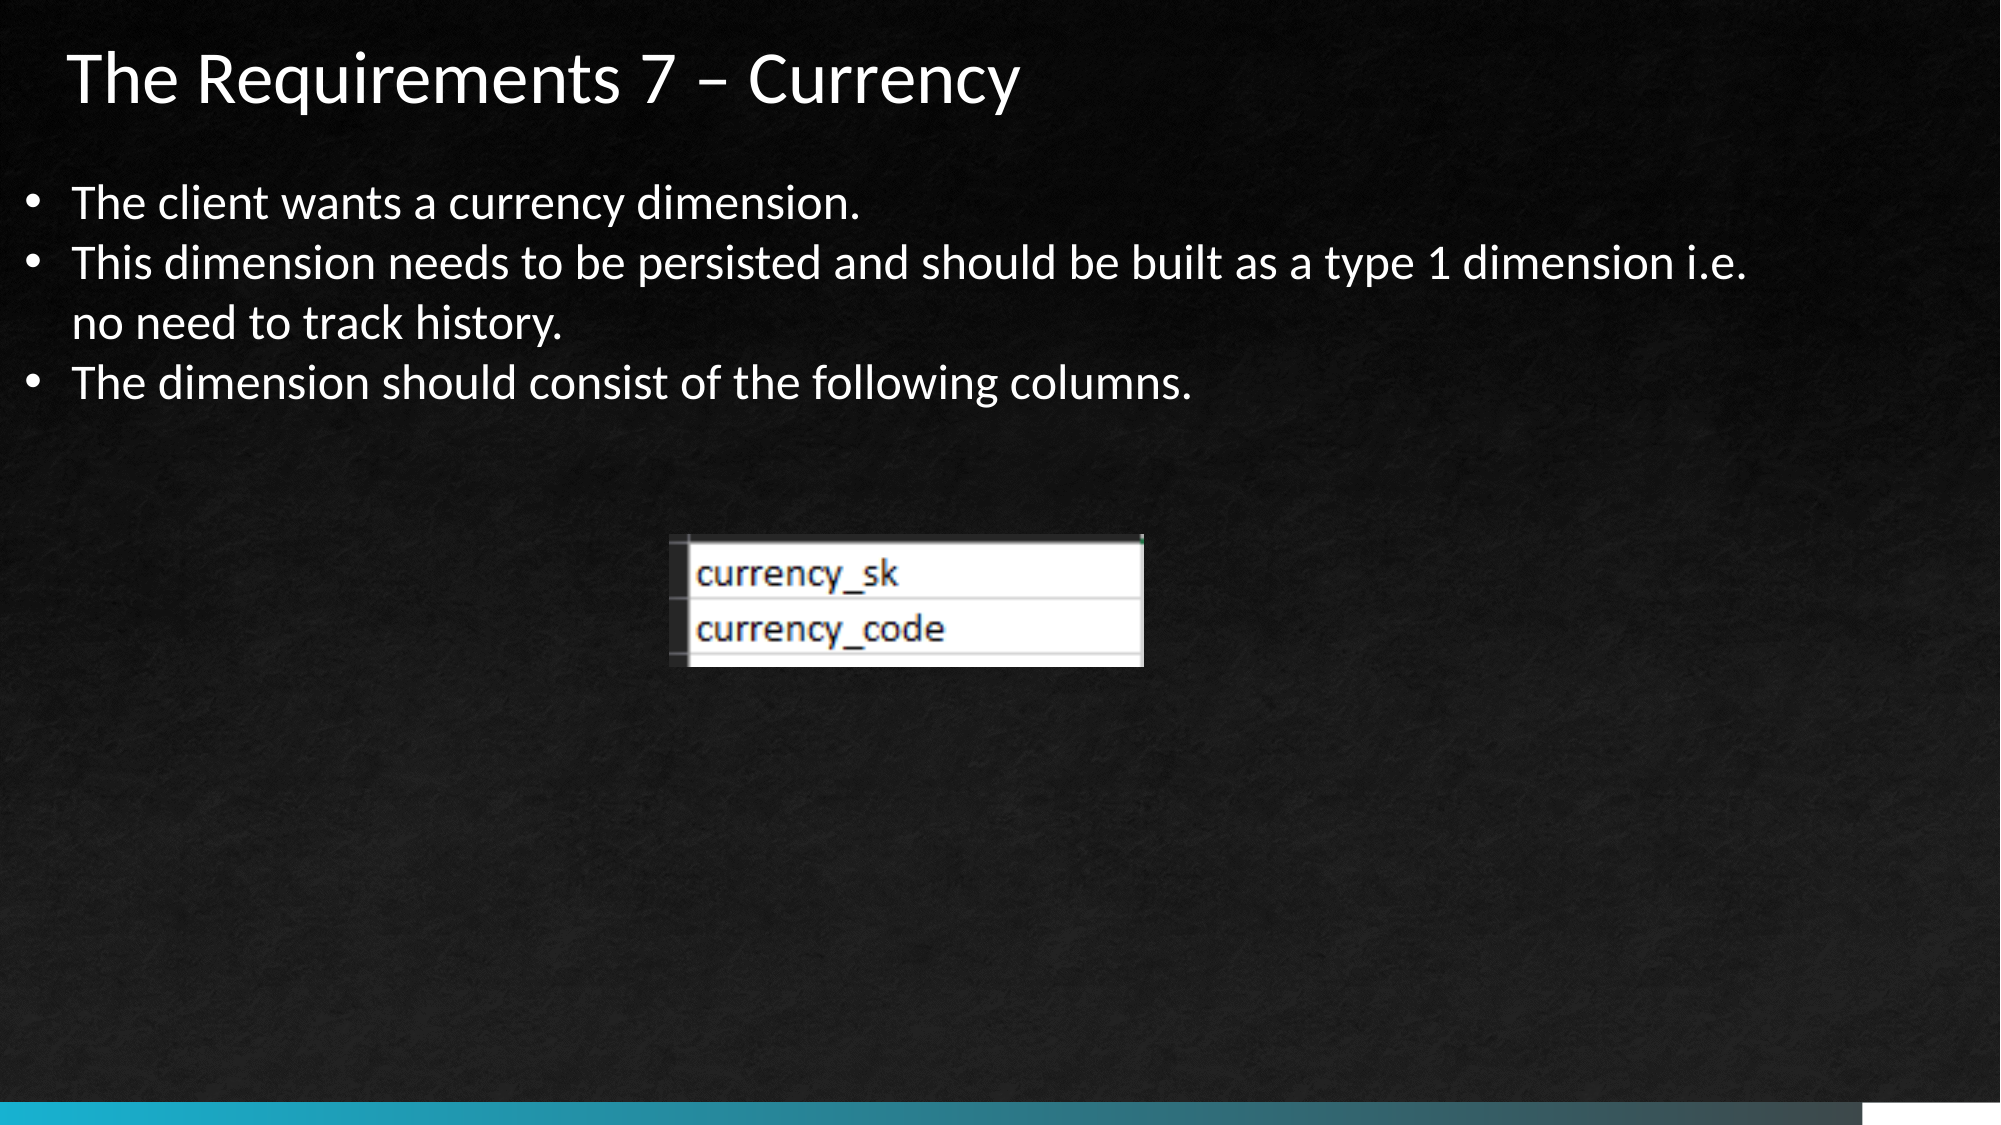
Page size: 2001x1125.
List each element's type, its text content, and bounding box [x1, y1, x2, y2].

picture [0, 0, 2000, 1103]
text_box The Requirements 7 – Currency [51, 20, 1520, 126]
text_box The client wants a currency dimension. This dimension needs to be persisted and should be built as a type 1 dimension i.e. no need to track history. The dimension should consist of the following columns. [9, 162, 1804, 418]
